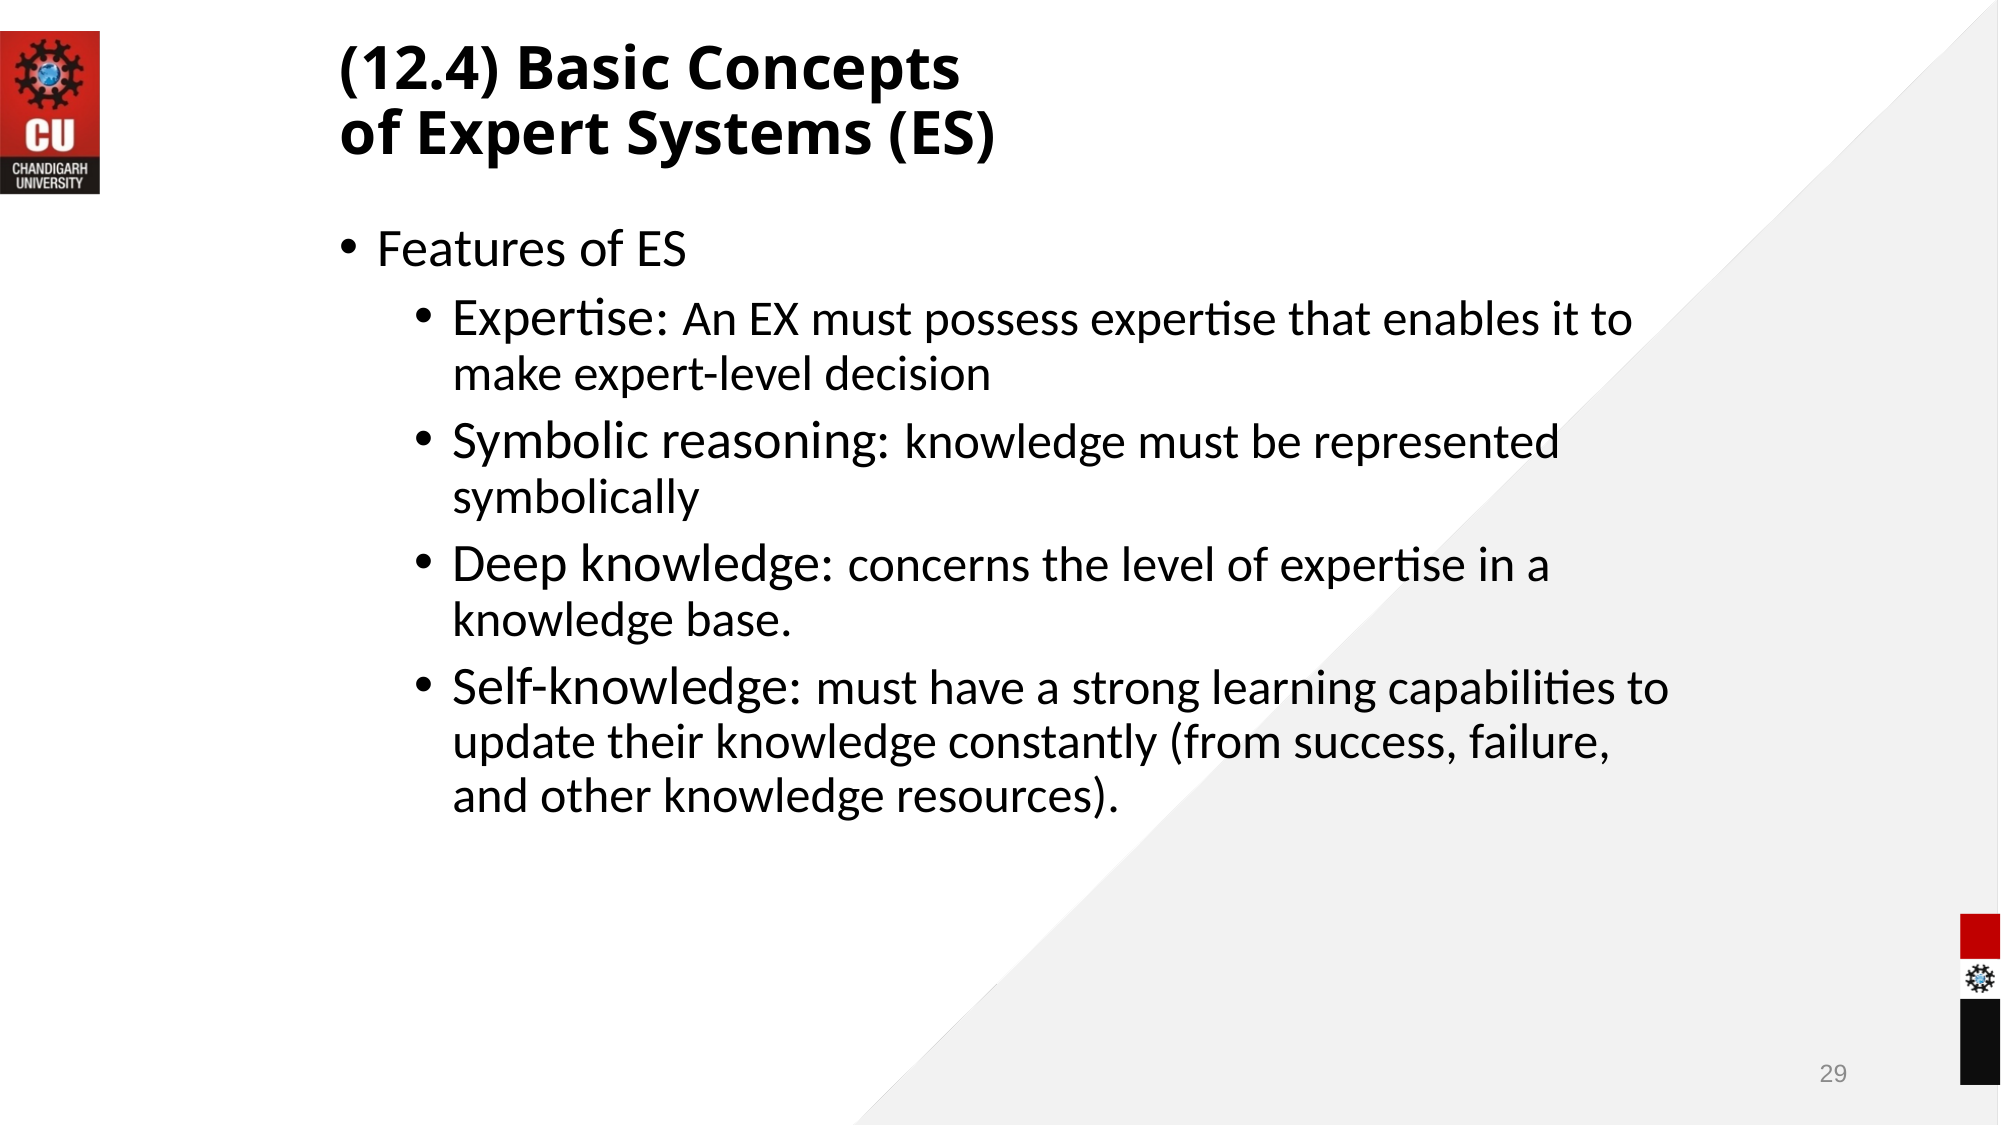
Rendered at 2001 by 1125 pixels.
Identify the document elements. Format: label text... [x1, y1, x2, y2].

title (12.4) Basic Concepts of Expert Systems (ES) [324, 29, 1650, 175]
picture [0, 0, 2001, 1125]
list Features of ES Expertise: An EX must possess expertise that enables it to make expert-level decision Symbolic reasoning: knowledge must be represented symbolically Deep knowledge: concerns the level of expertise in a knowledge base. Self-knowledge: must have a strong learning capabilities to update their knowledge constantly (from success, failure, and other knowledge resources). [324, 212, 1700, 1050]
slide_number 29 [1412, 1042, 1863, 1103]
